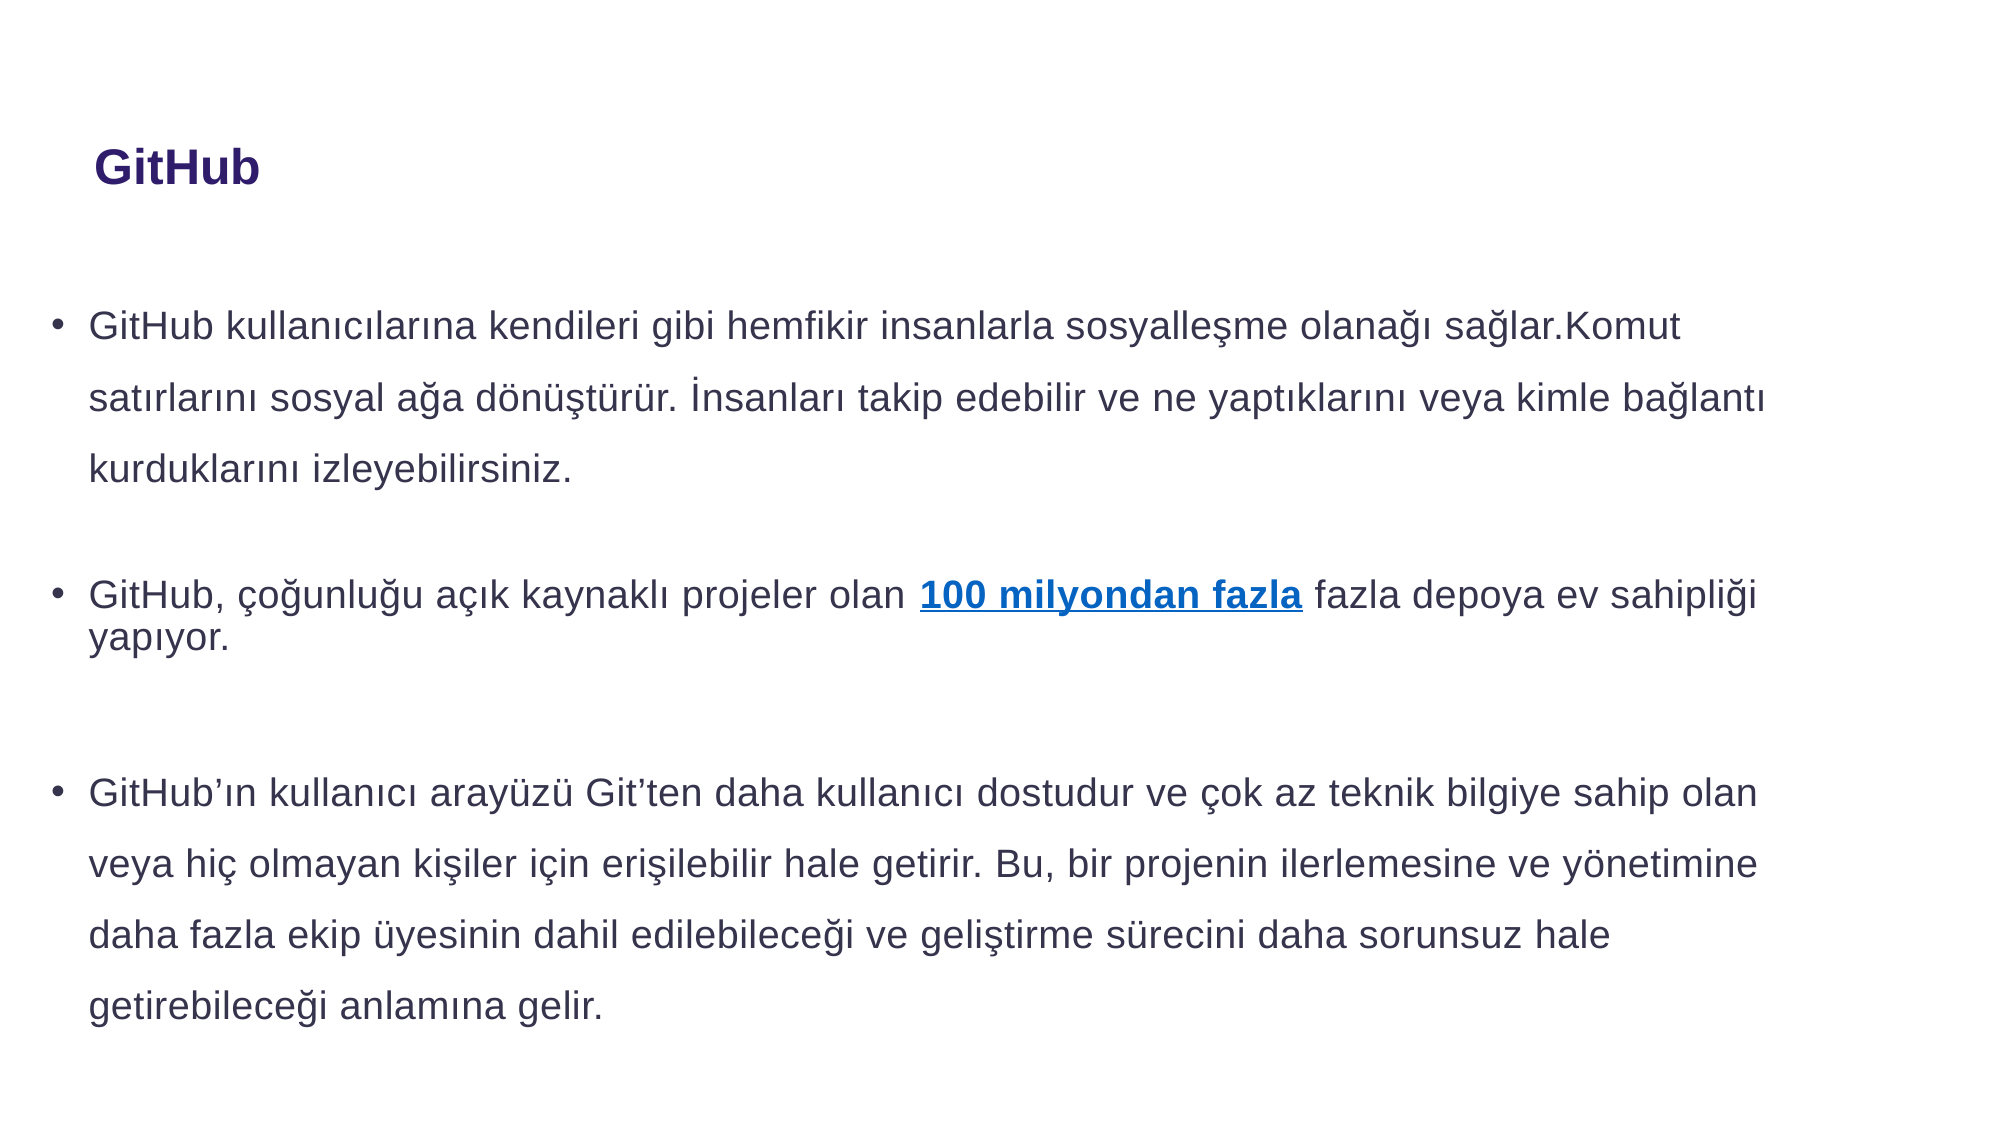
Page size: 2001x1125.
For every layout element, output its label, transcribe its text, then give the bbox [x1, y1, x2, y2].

list GitHub kullanıcılarına kendileri gibi hemfikir insanlarla sosyalleşme olanağı sağlar.Komut satırlarını sosyal ağa dönüştürür. İnsanları takip edebilir ve ne yaptıklarını veya kimle bağlantı kurduklarını izleyebilirsiniz. GitHub, çoğunluğu açık kaynaklı projeler olan 100 milyondan fazla fazla depoya ev sahipliği yapıyor. GitHub’ın kullanıcı arayüzü Git’ten daha kullanıcı dostudur ve çok az teknik bilgiye sahip olan veya hiç olmayan kişiler için erişilebilir hale getirir. Bu, bir projenin ilerlemesine ve yönetimine daha fazla ekip üyesinin dahil edilebileceği ve geliştirme sürecini daha sorunsuz hale getirebileceği anlamına gelir. [36, 203, 1863, 1066]
title GitHub [65, 59, 1791, 203]
